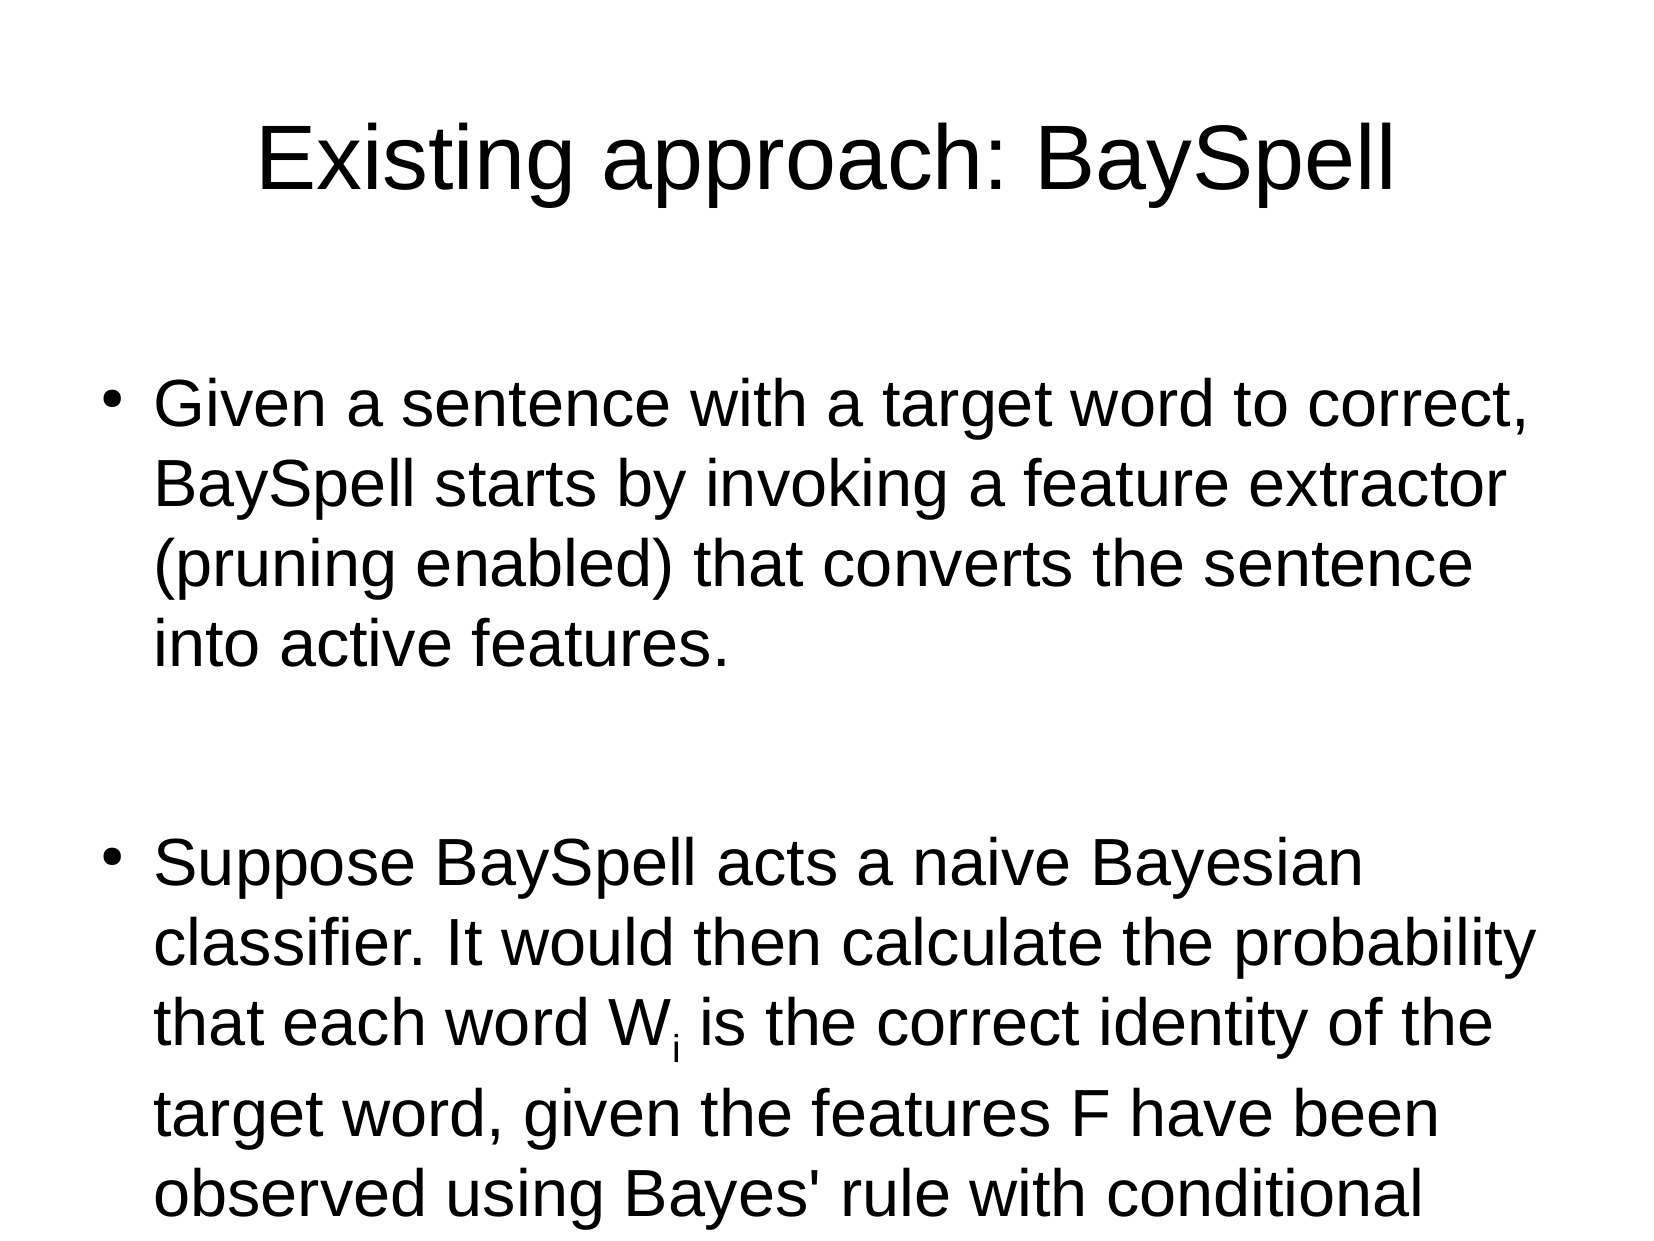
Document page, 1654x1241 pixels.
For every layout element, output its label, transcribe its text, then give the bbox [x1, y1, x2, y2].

list Given a sentence with a target word to correct, BaySpell starts by invoking a feature extractor (pruning enabled) that converts the sentence into active features. Suppose BaySpell acts a naive Bayesian classifier. It would then calculate the probability that each word Wi is the correct identity of the target word, given the features F have been observed using Bayes' rule with conditional probability assumption. [82, 360, 1571, 1080]
title Existing approach: BaySpell [82, 49, 1571, 257]
